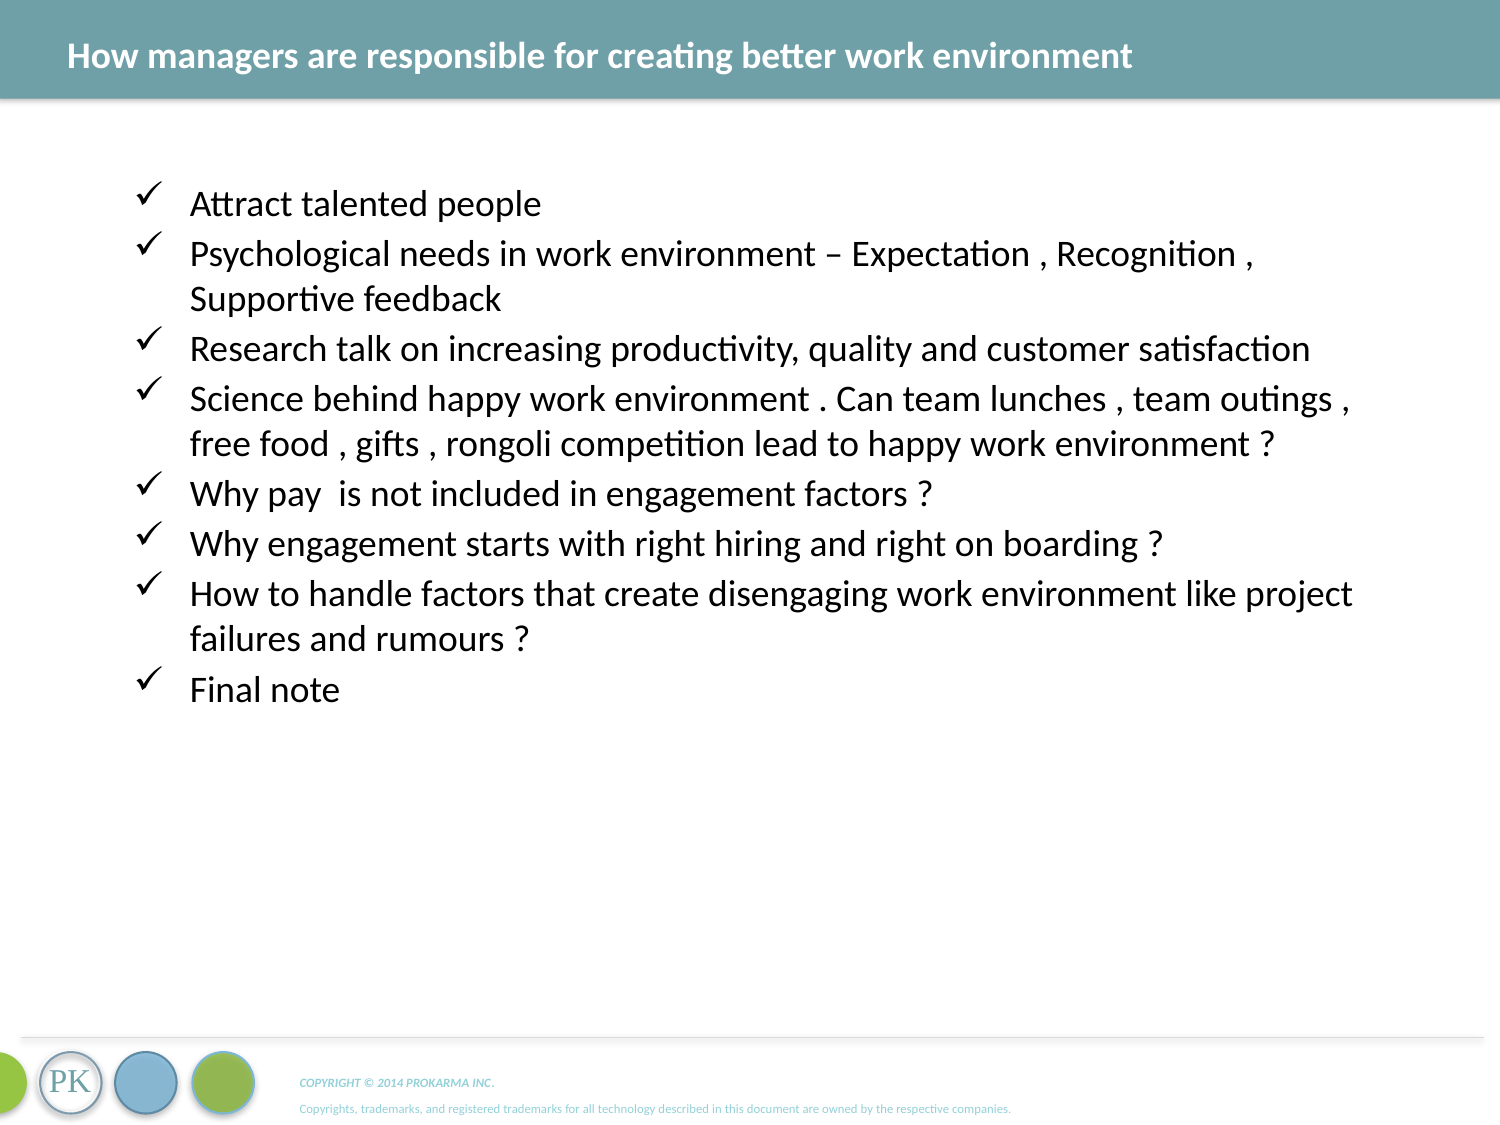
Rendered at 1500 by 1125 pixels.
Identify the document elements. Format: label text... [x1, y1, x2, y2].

list How managers are responsible for creating better work environment [52, 23, 1458, 79]
text_box Attract talented people Psychological needs in work environment – Expectation , Recognition , Supportive feedback Research talk on increasing productivity, quality and customer satisfaction Science behind happy work environment . Can team lunches , team outings , free food , gifts , rongoli competition lead to happy work environment ? Why pay is not included in engagement factors ? Why engagement starts with right hiring and right on boarding ? How to handle factors that create disengaging work environment like project failures and rumours ? Final note [118, 171, 1410, 1052]
